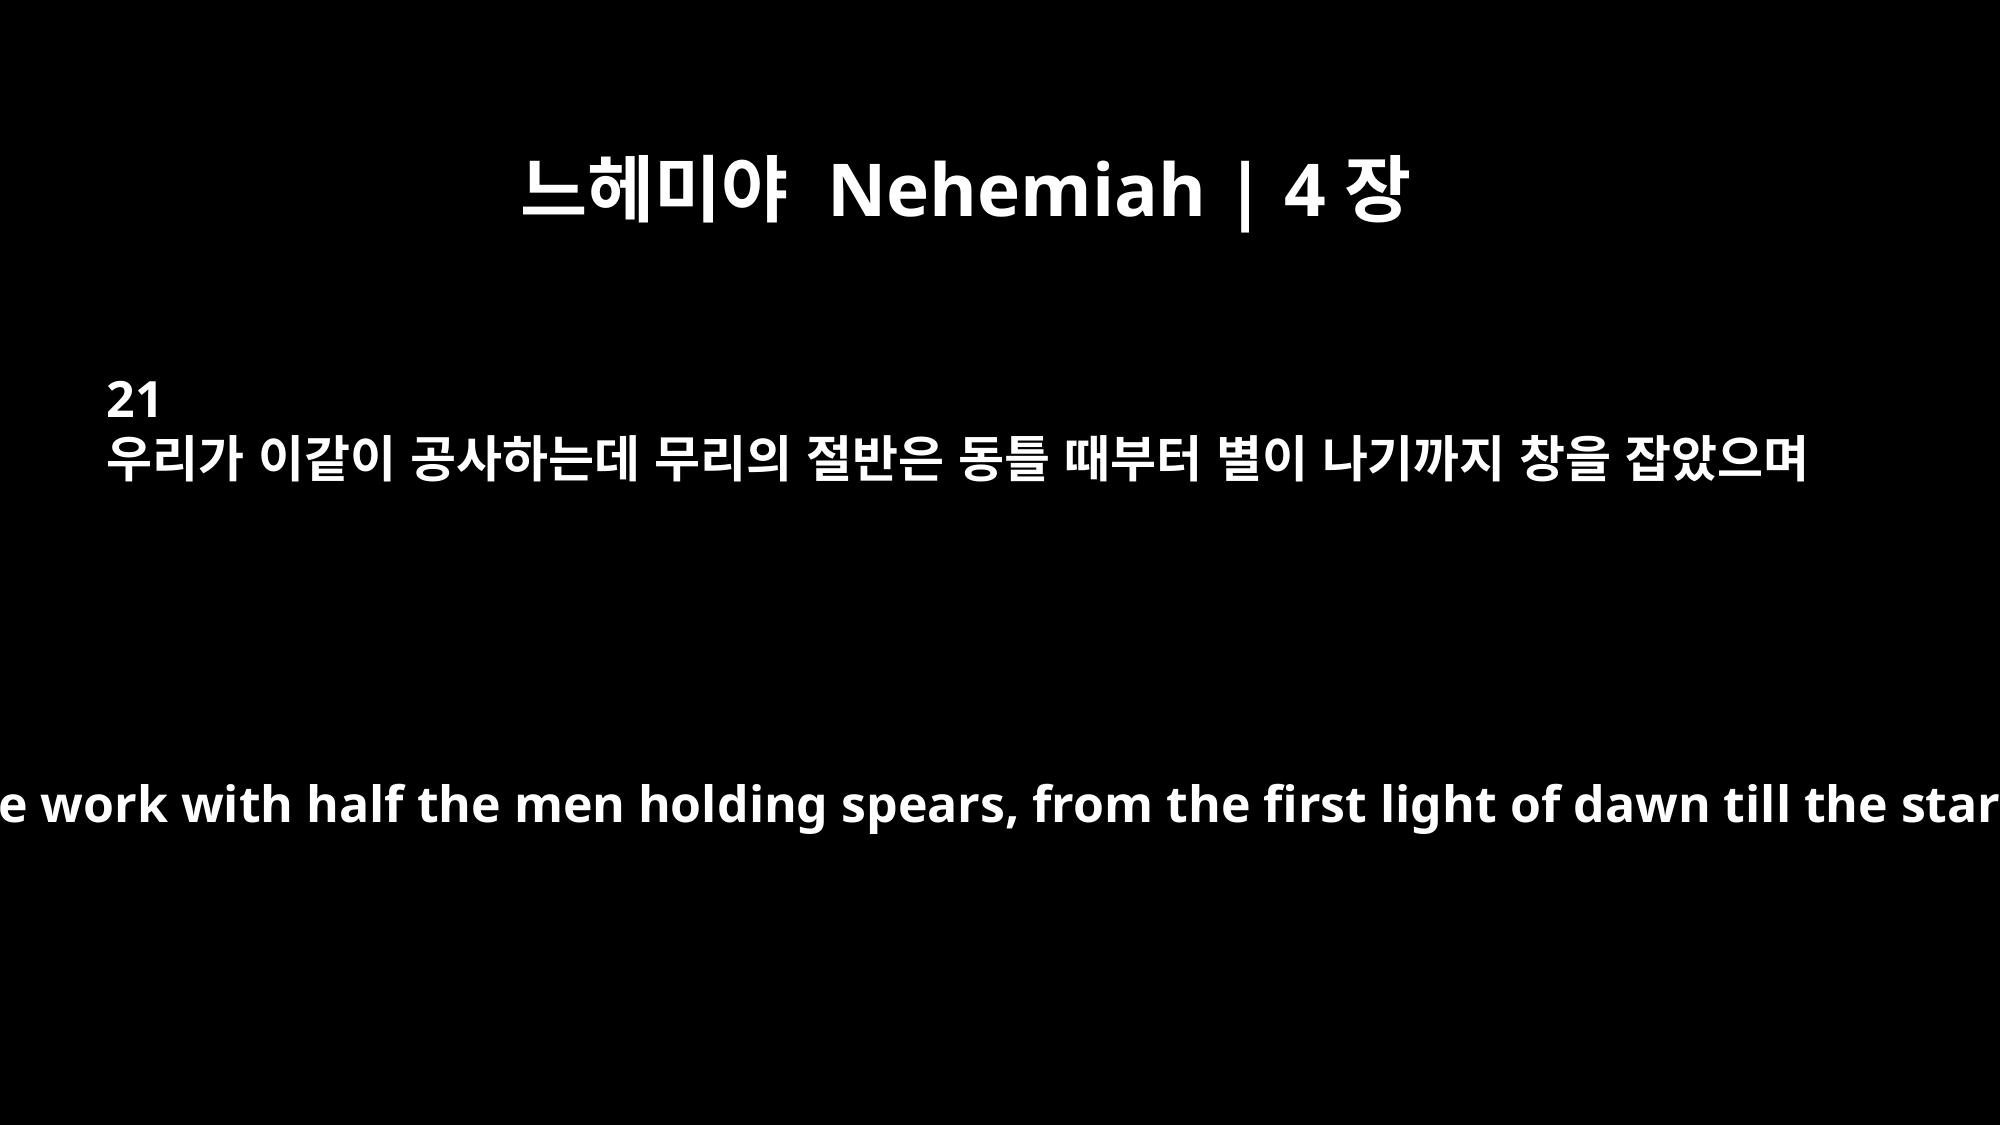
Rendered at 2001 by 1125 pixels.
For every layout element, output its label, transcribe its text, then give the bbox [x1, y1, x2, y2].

text_box 21 우리가 이같이 공사하는데 무리의 절반은 동틀 때부터 별이 나기까지 창을 잡았으며 [91, 359, 1826, 495]
text_box So we continued the work with half the men holding spears, from the first light of dawn till the stars came out. [0, 764, 2000, 840]
text_box 느헤미야 Nehemiah | 4장 [505, 136, 1427, 239]
